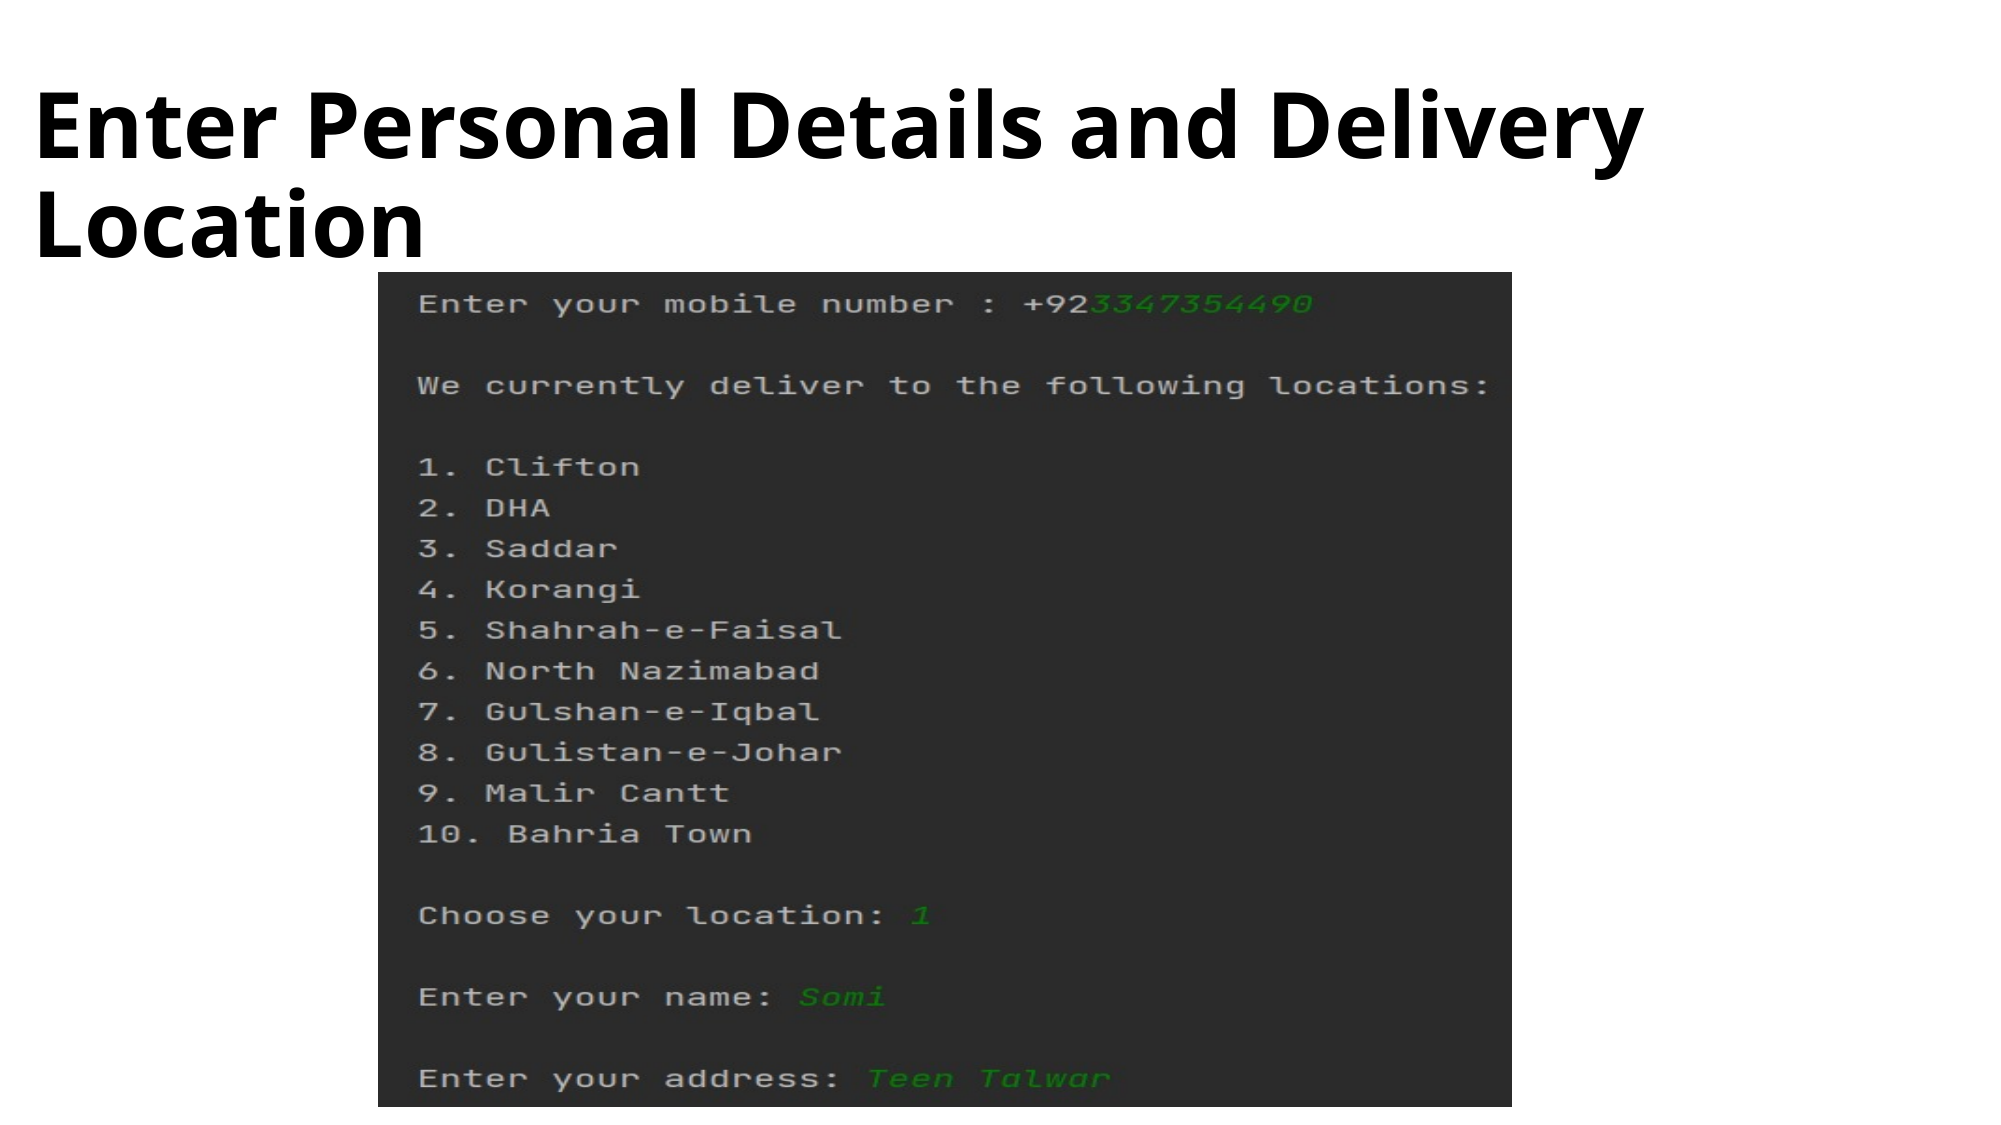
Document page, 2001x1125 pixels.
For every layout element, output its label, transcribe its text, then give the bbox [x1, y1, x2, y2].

title Enter Personal Details and Delivery Location [17, 19, 1702, 338]
picture [378, 272, 1512, 1107]
